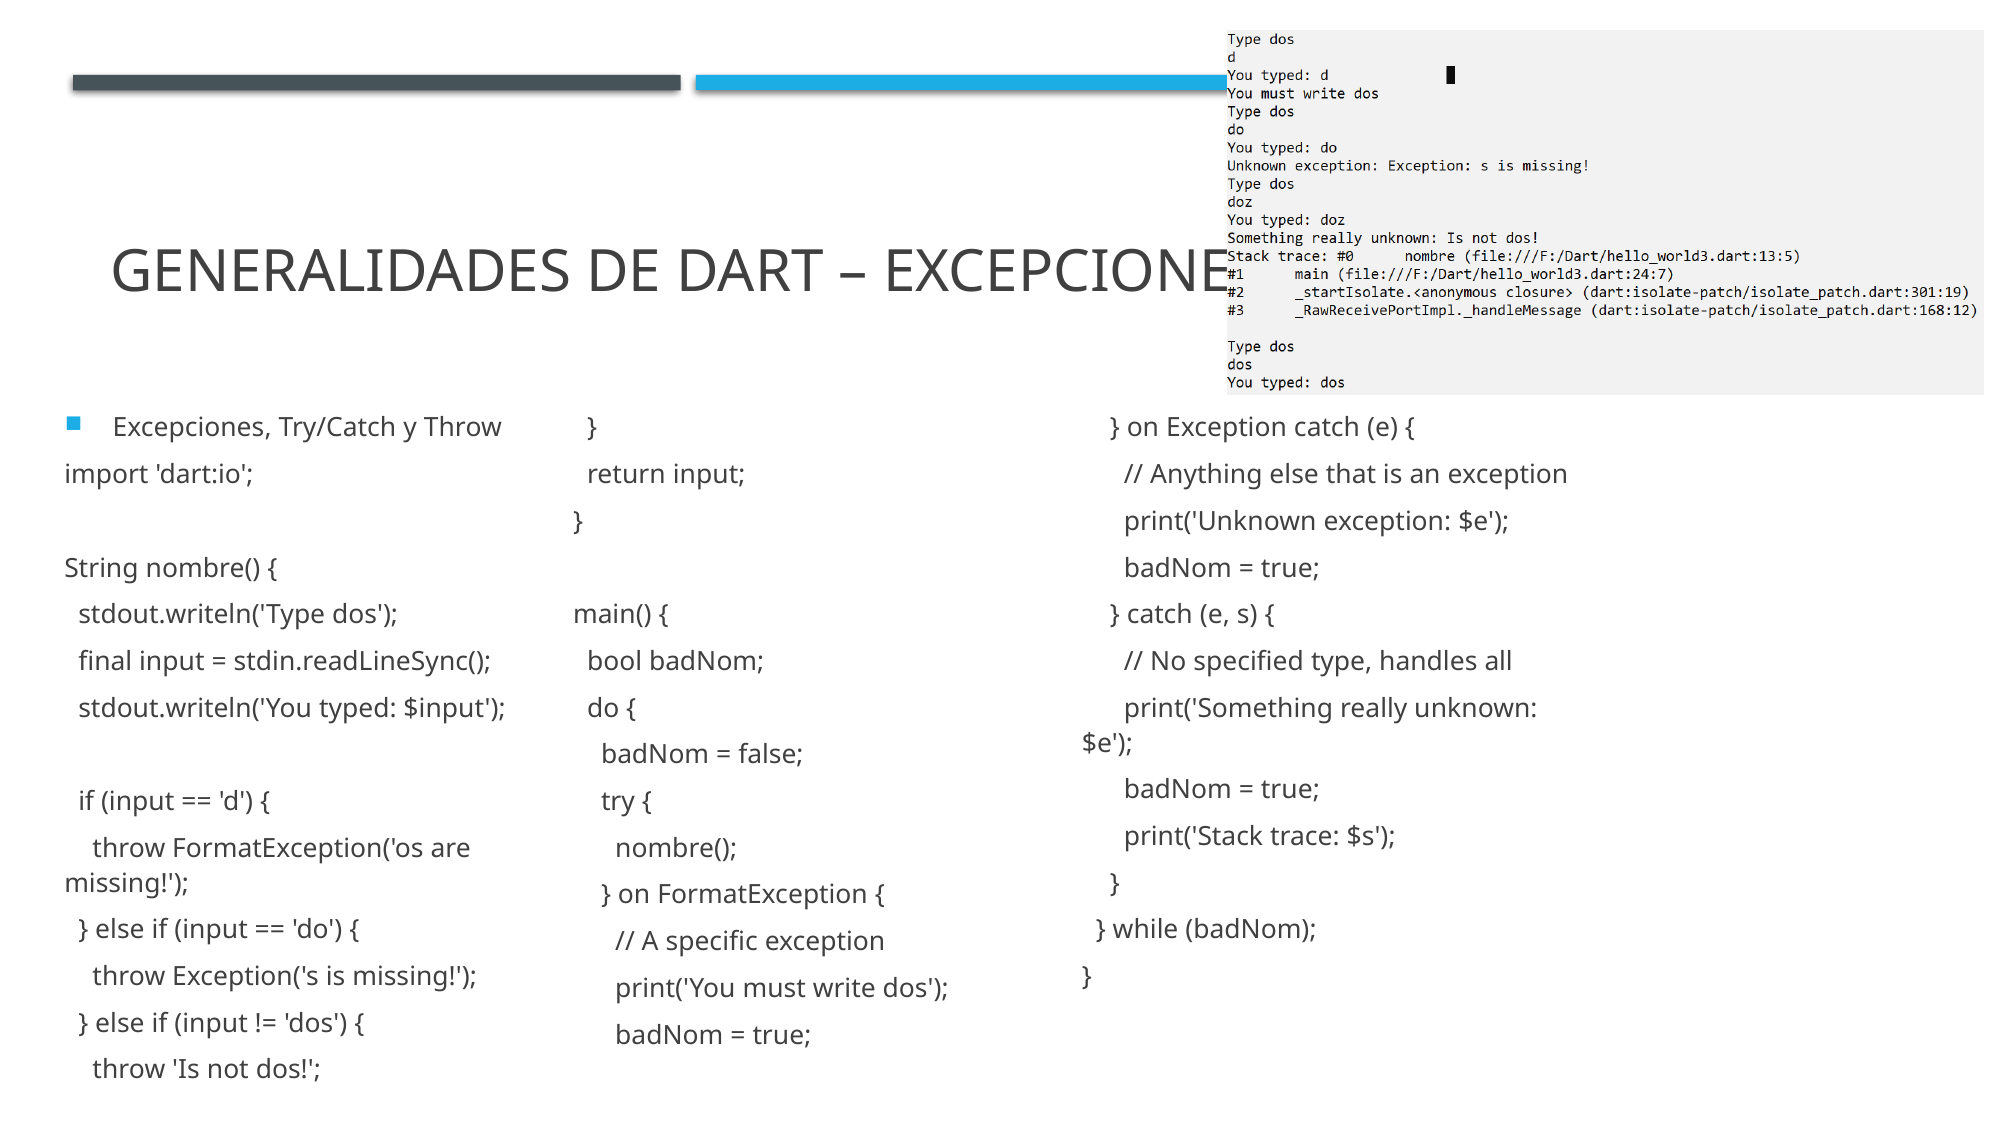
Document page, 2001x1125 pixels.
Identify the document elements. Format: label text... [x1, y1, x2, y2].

list Excepciones, Try/Catch y Throw import 'dart:io'; String nombre() { stdout.writeln('Type dos'); final input = stdin.readLineSync(); stdout.writeln('You typed: $input'); if (input == 'd') { throw FormatException('os are missing!'); } else if (input == 'do') { throw Exception('s is missing!'); } else if (input != 'dos') { throw 'Is not dos!'; } return input; } main() { bool badNom; do { badNom = false; try { nombre(); } on FormatException { // A specific exception print('You must write dos'); badNom = true; } on Exception catch (e) { // Anything else that is an exception print('Unknown exception: $e'); badNom = true; } catch (e, s) { // No specified type, handles all print('Something really unknown: $e'); badNom = true; print('Stack trace: $s'); } } while (badNom); } [49, 396, 1606, 1095]
title Generalidades de Dart – Excepciones [95, 115, 1221, 311]
picture [1227, 29, 1984, 396]
